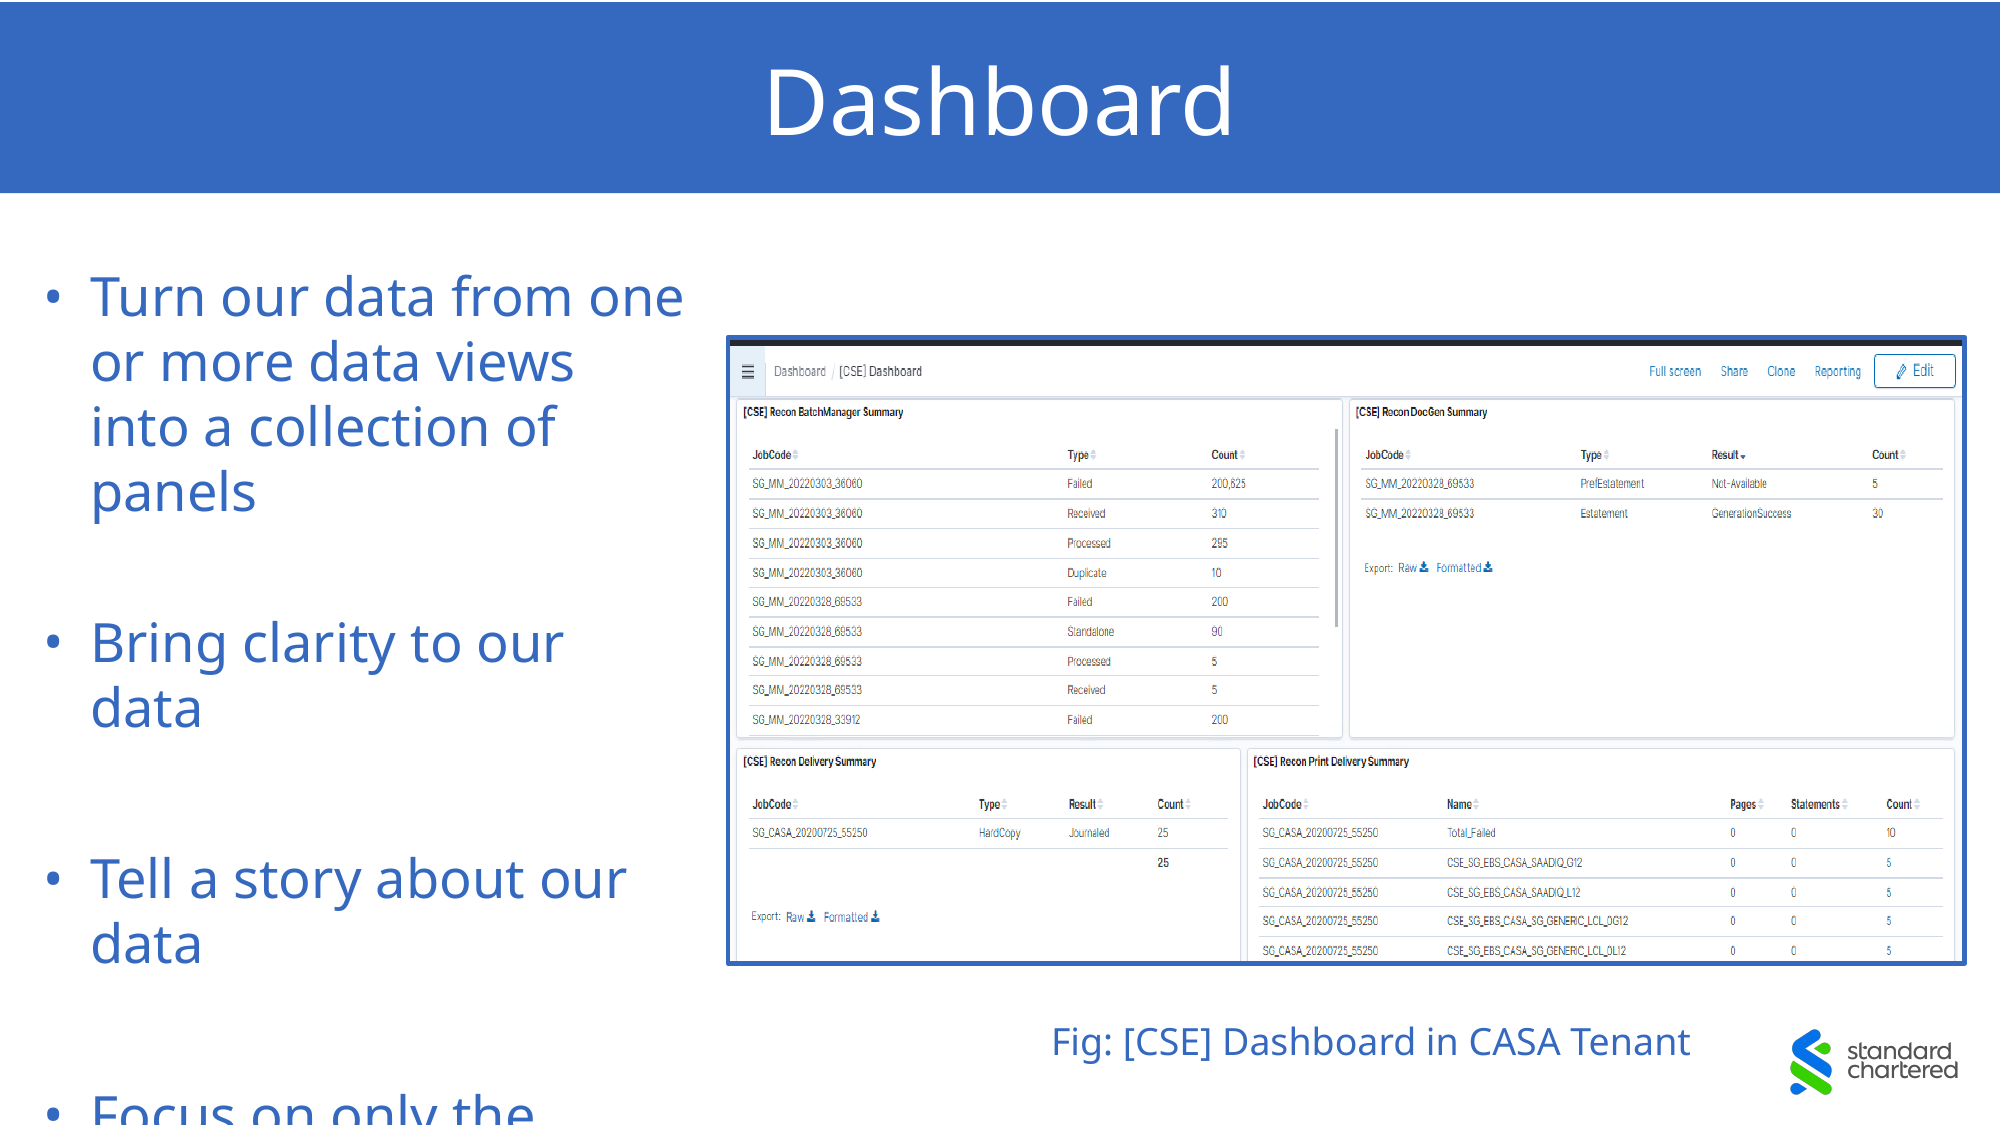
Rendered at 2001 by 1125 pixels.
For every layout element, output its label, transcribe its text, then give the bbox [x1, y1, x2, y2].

text_box Dashboard [703, 36, 1297, 162]
list Turn our data from one or more data views into a collection of panels Bring clarity to our data Tell a story about our data Focus on only the important data [28, 255, 704, 1037]
picture [729, 339, 1963, 962]
text_box [0, 2, 2000, 194]
text_box Fig: [CSE] Dashboard in CASA Tenant [1031, 1010, 1712, 1071]
picture [1767, 1005, 1981, 1119]
